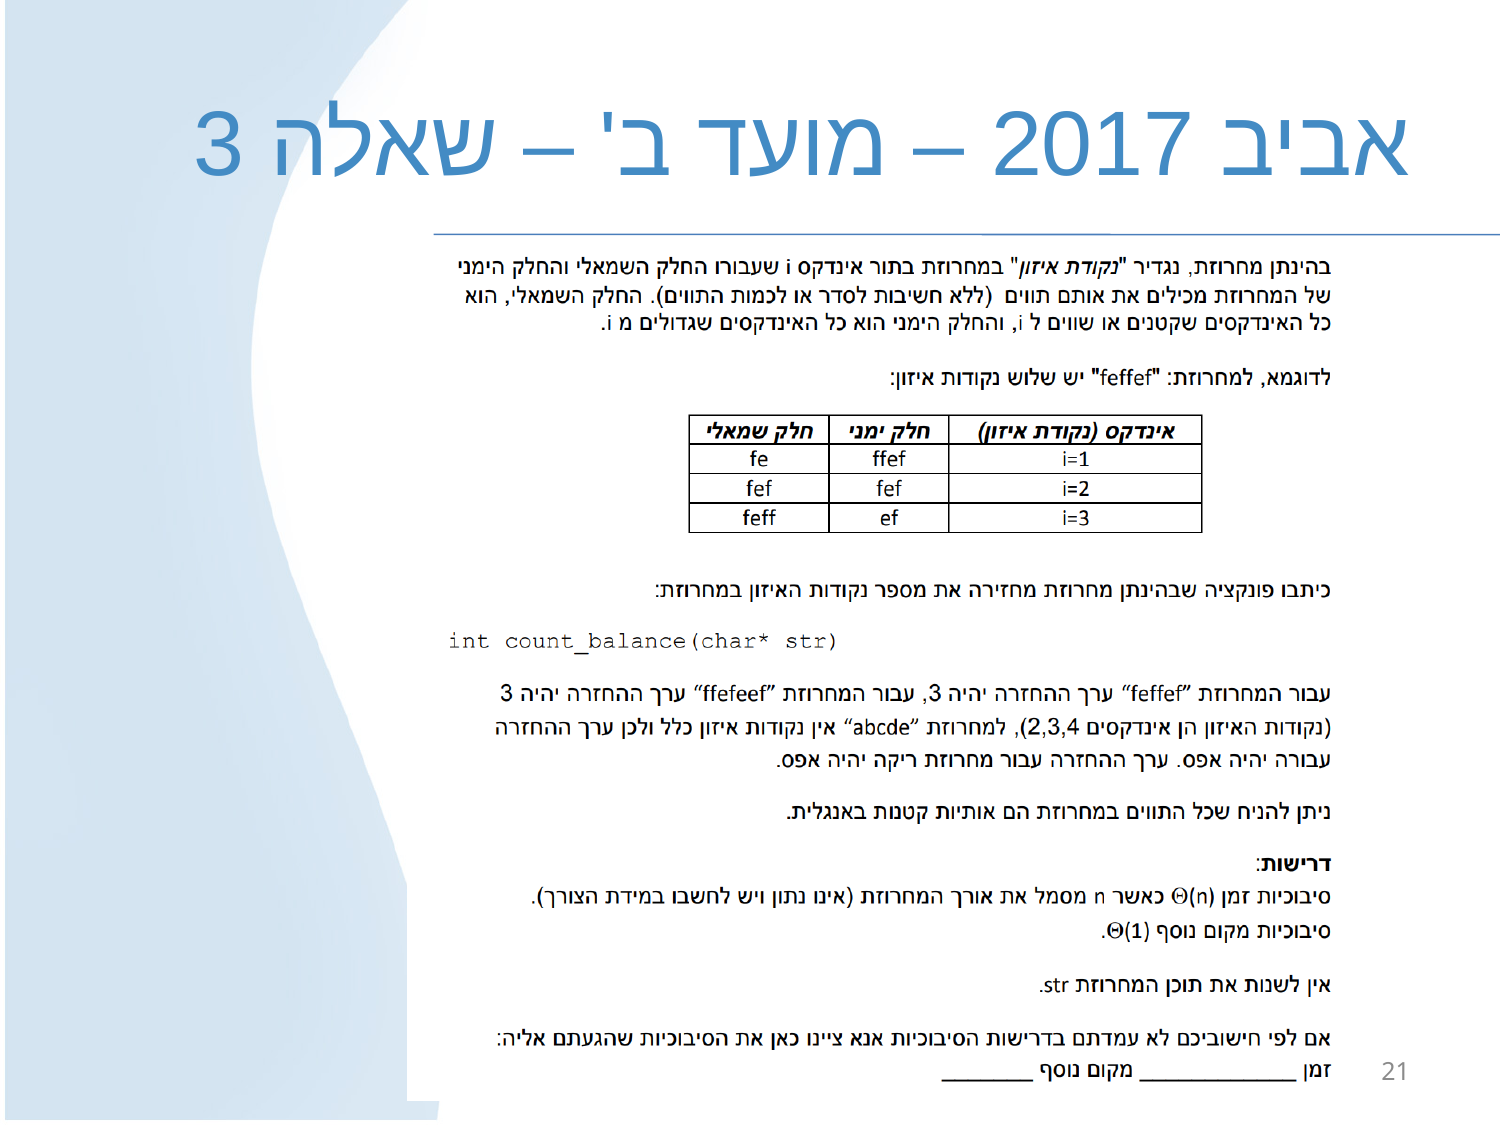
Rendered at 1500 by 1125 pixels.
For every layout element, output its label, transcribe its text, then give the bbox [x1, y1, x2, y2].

slide_number 21 [1356, 1042, 1425, 1103]
title אביב 2017 – מועד ב' – שאלה 3 [74, 44, 1426, 233]
picture [0, 0, 1500, 1125]
